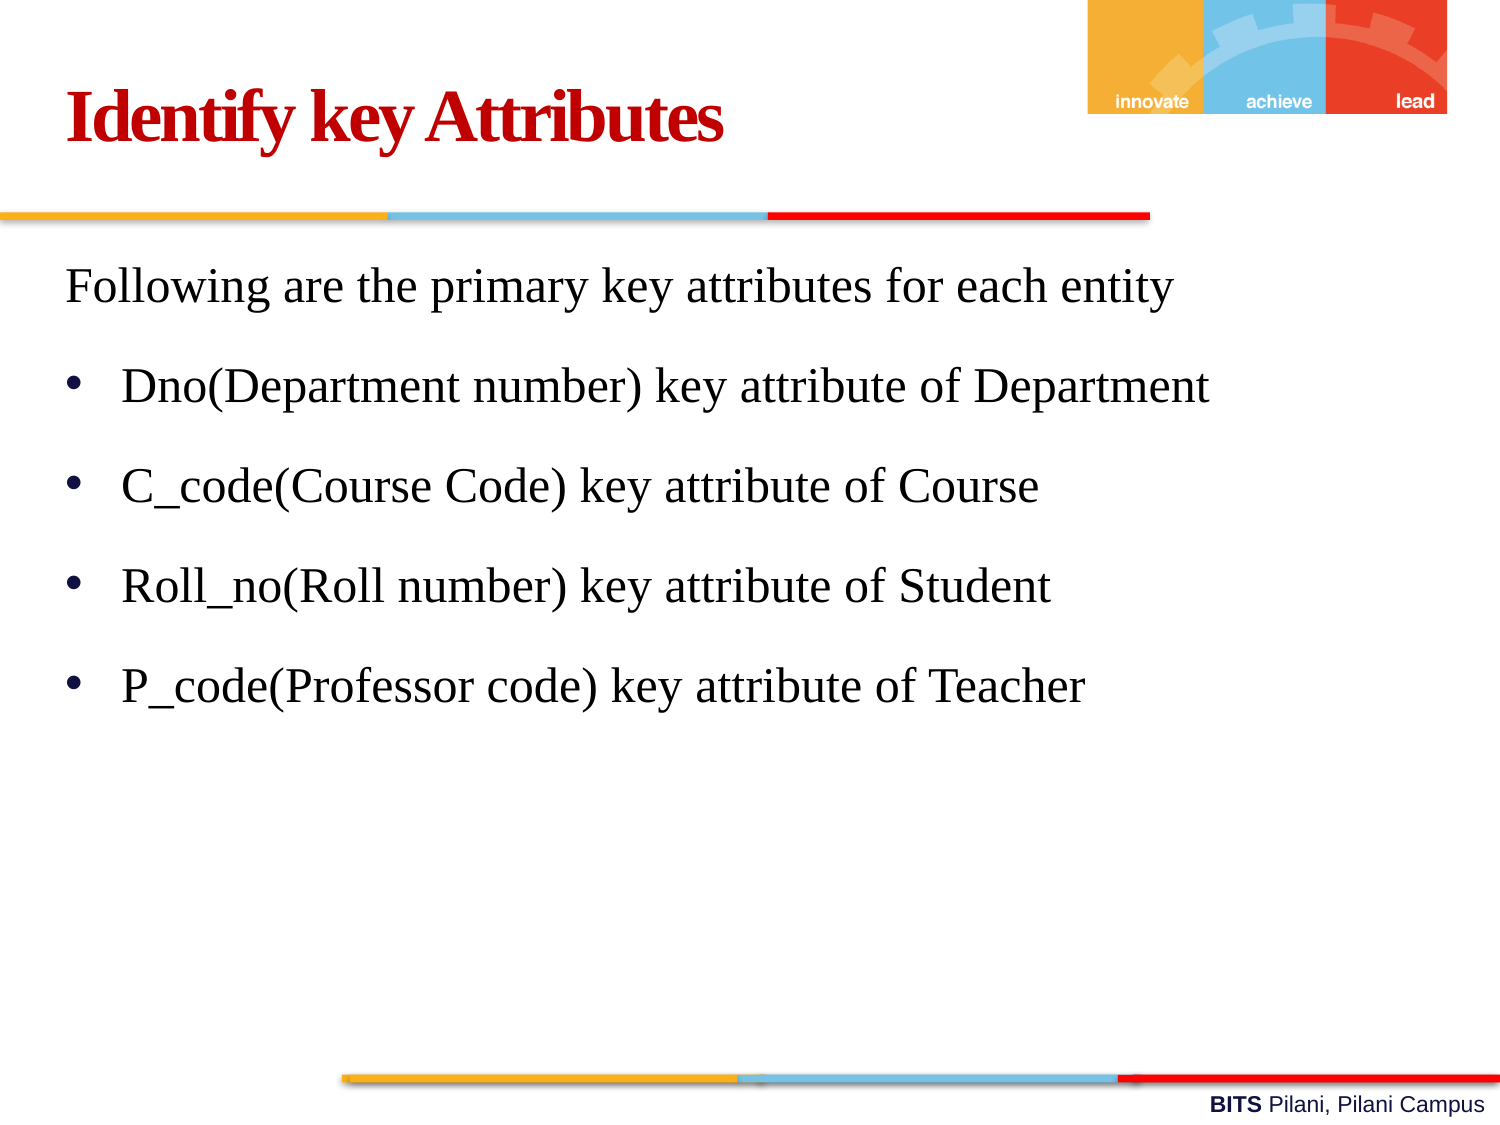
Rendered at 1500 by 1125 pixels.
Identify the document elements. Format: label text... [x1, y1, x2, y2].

list Identify key Attributes [50, 24, 1088, 213]
picture [1087, 0, 1448, 114]
list Following are the primary key attributes for each entity Dno(Department number) key attribute of Department C_code(Course Code) key attribute of Course Roll_no(Roll number) key attribute of Student P_code(Professor code) key attribute of Teacher [50, 245, 1400, 988]
